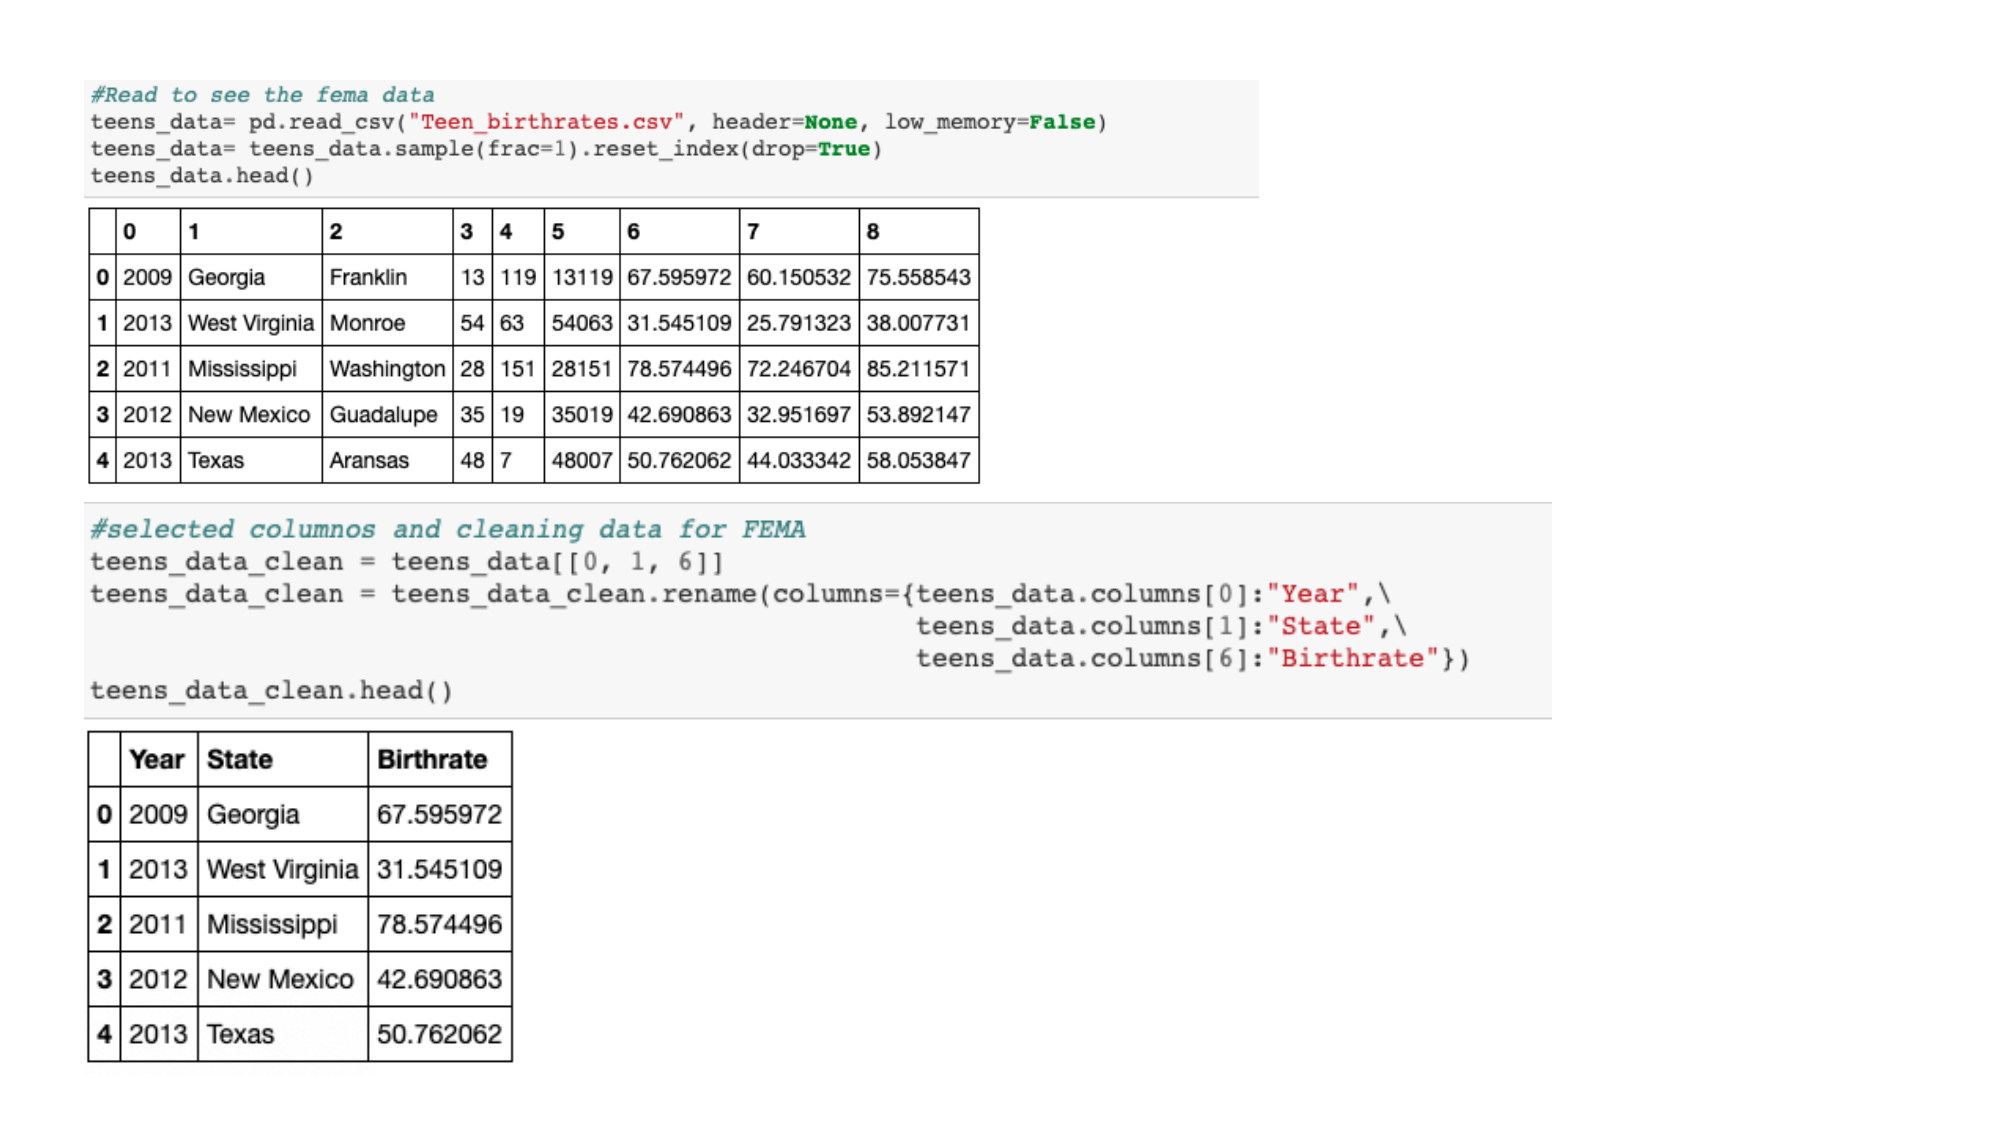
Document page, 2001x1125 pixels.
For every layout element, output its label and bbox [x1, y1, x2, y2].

picture [83, 80, 1552, 1076]
